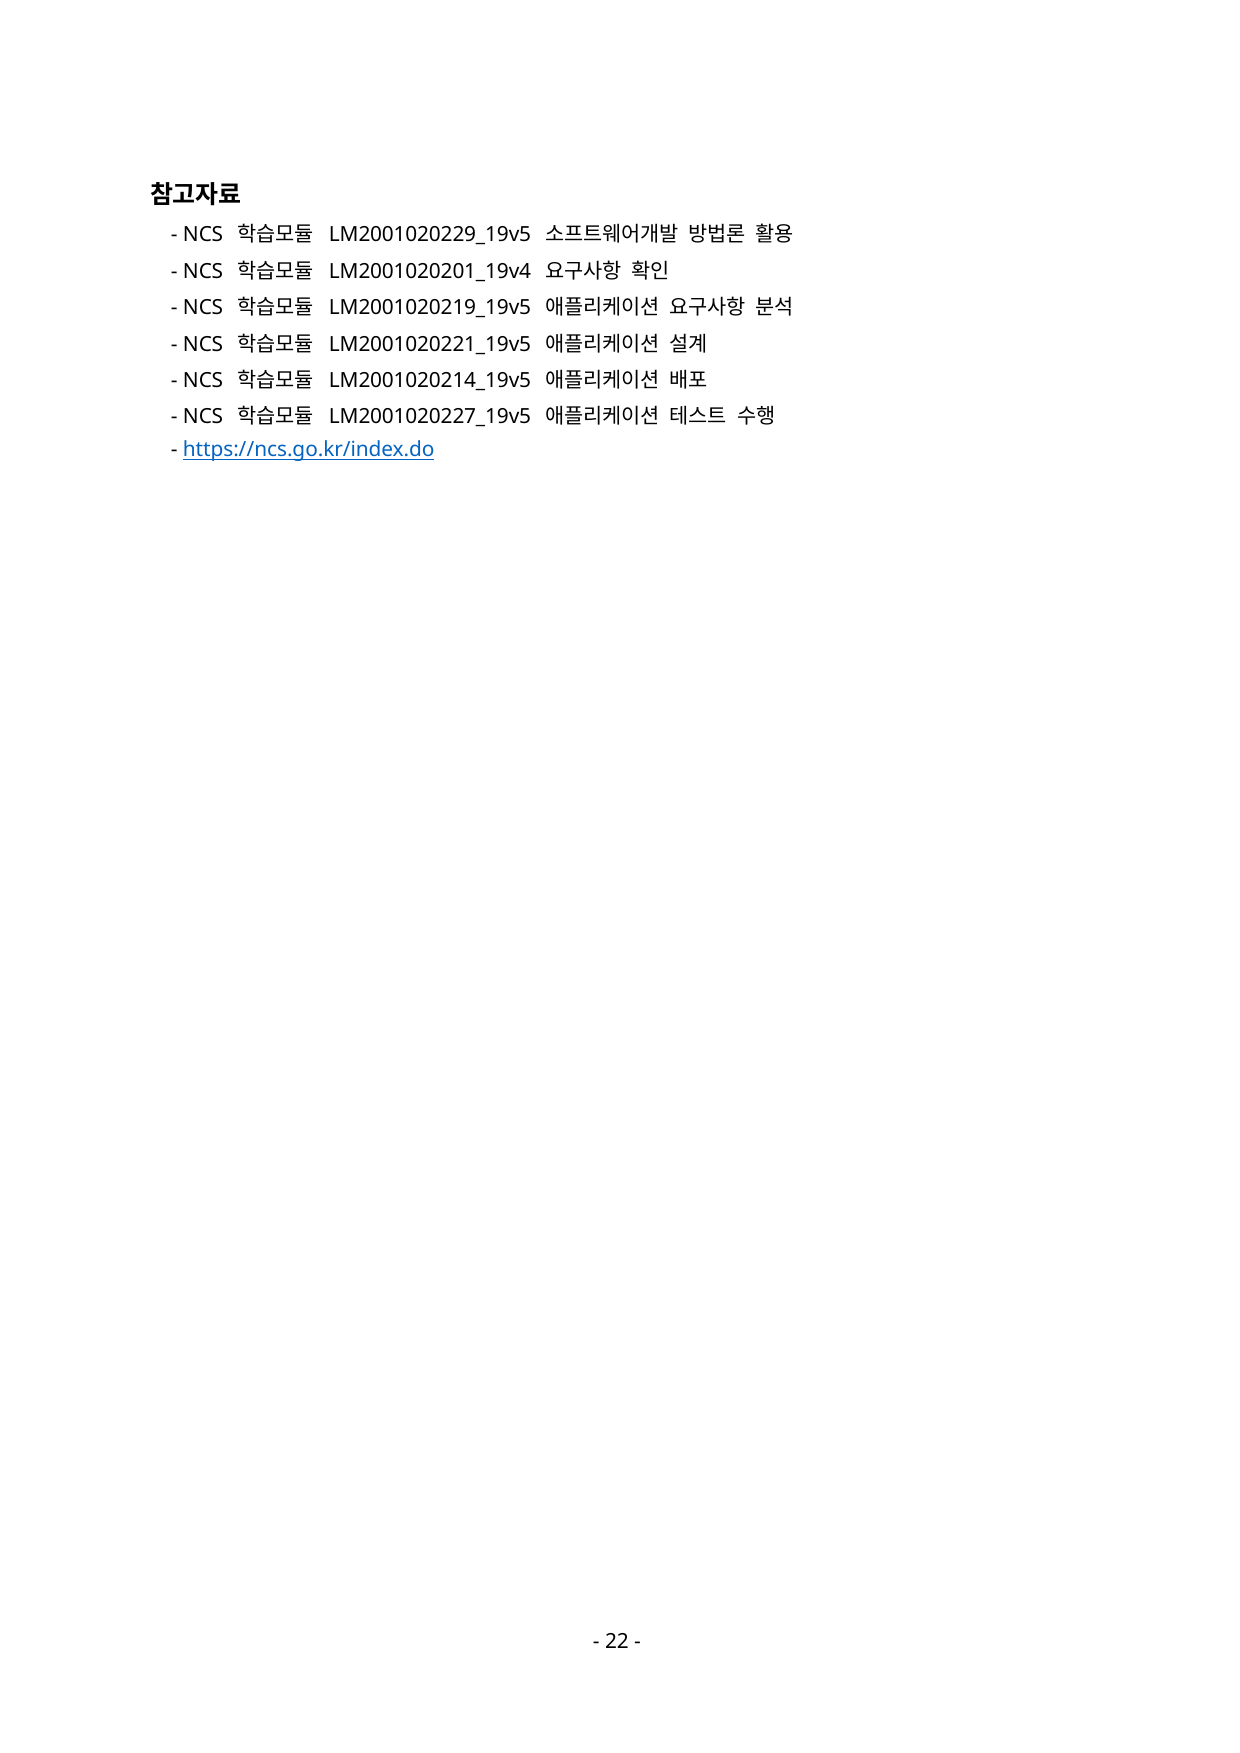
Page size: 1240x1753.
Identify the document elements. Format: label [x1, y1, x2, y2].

text_box [592, 1625, 673, 1654]
text_box [170, 221, 828, 465]
text_box [150, 179, 269, 209]
